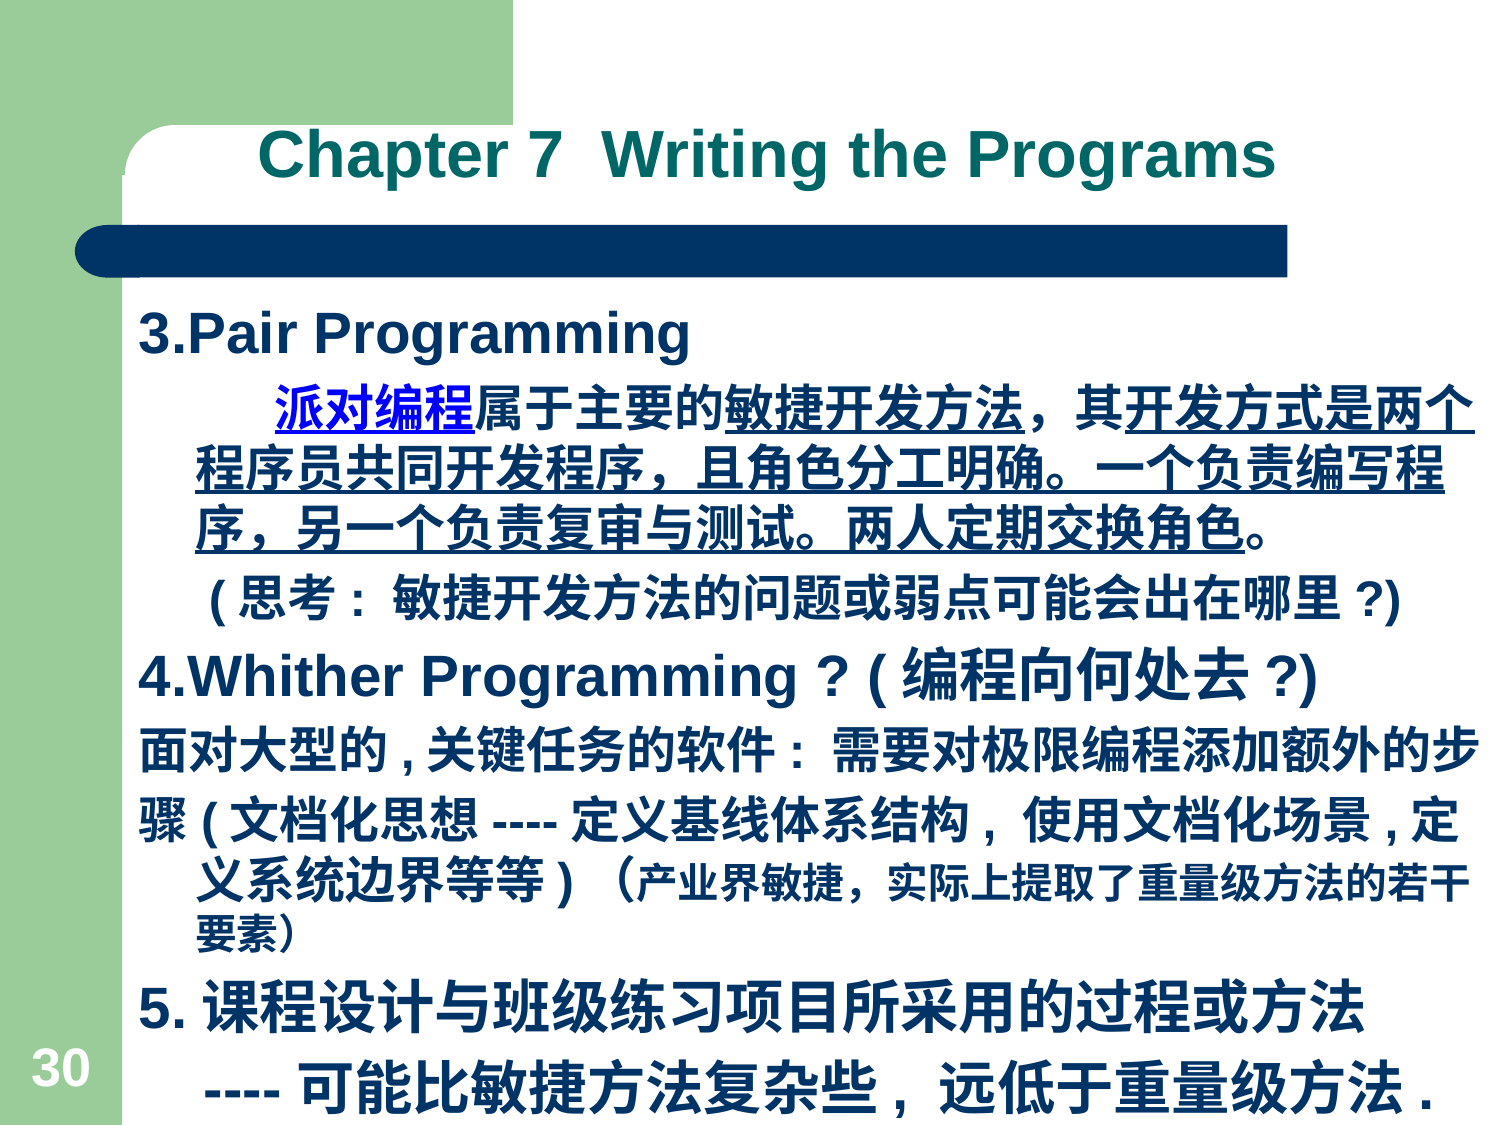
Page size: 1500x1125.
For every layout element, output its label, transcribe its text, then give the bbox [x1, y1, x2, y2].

slide_number 30 [13, 1024, 111, 1106]
list 3.Pair Programming 派对编程属于主要的敏捷开发方法，其开发方式是两个程序员共同开发程序，且角色分工明确。一个负责编写程序，另一个负责复审与测试。两人定期交换角色。 (思考: 敏捷开发方法的问题或弱点可能会出在哪里?) 4.Whither Programming ? (编程向何处去?) 面对大型的,关键任务的软件: 需要对极限编程添加额外的步 骤(文档化思想----定义基线体系结构, 使用文档化场景,定义系统边界等等)（产业界敏捷，实际上提取了重量级方法的若干要素） 5.课程设计与班级练习项目所采用的过程或方法 ----可能比敏捷方法复杂些, 远低于重量级方法. [123, 278, 1500, 1114]
title Chapter 7 Writing the Programs [150, 62, 1463, 200]
